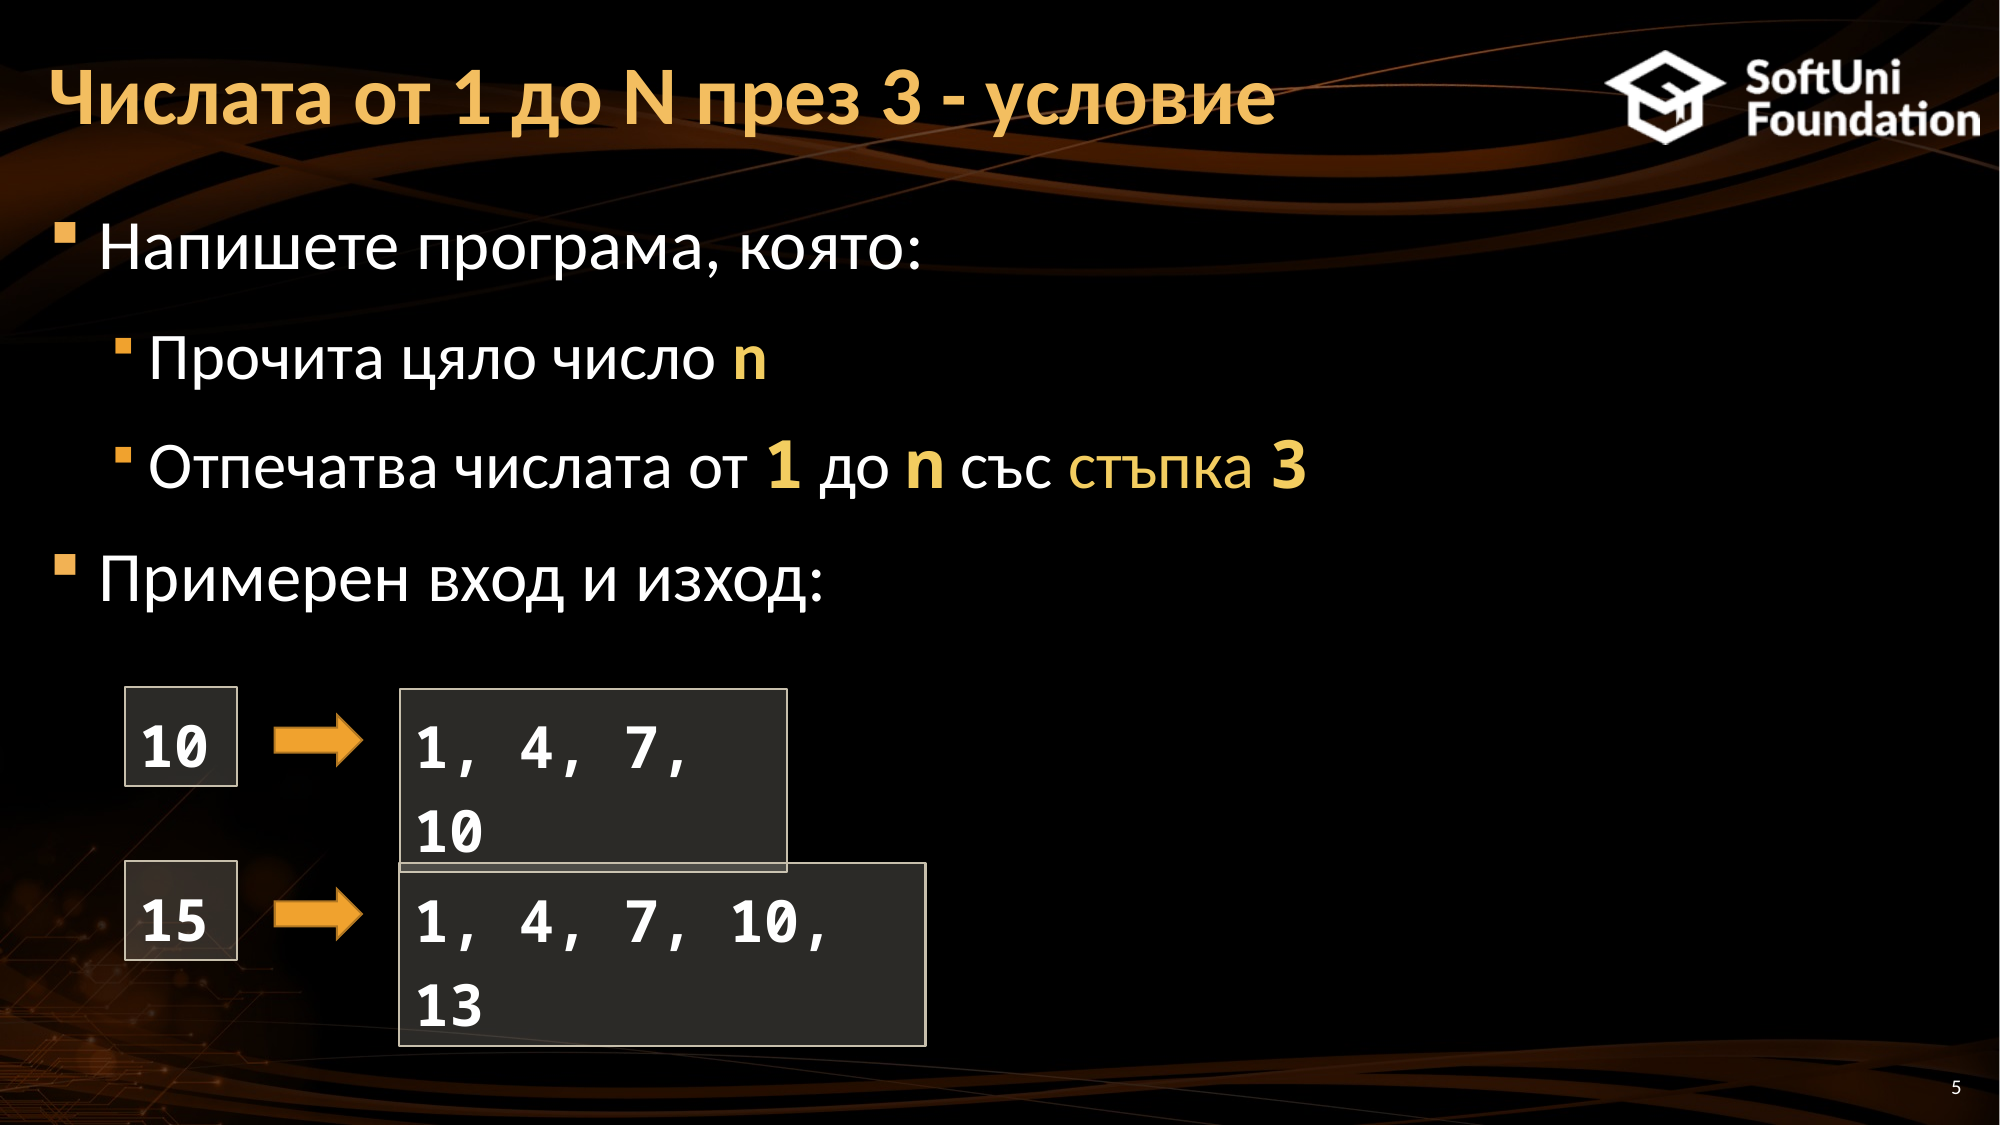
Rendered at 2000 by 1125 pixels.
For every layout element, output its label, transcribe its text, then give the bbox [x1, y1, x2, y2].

title Числата от 1 до N през 3 - условие [30, 6, 1602, 189]
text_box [124, 861, 926, 963]
picture [0, 0, 2000, 1125]
list Напишете програма, която: Прочита цяло число n Отпечатва числата от 1 до n със стъпка 3 Примерен вход и изход: [31, 188, 1968, 1103]
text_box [124, 687, 788, 790]
